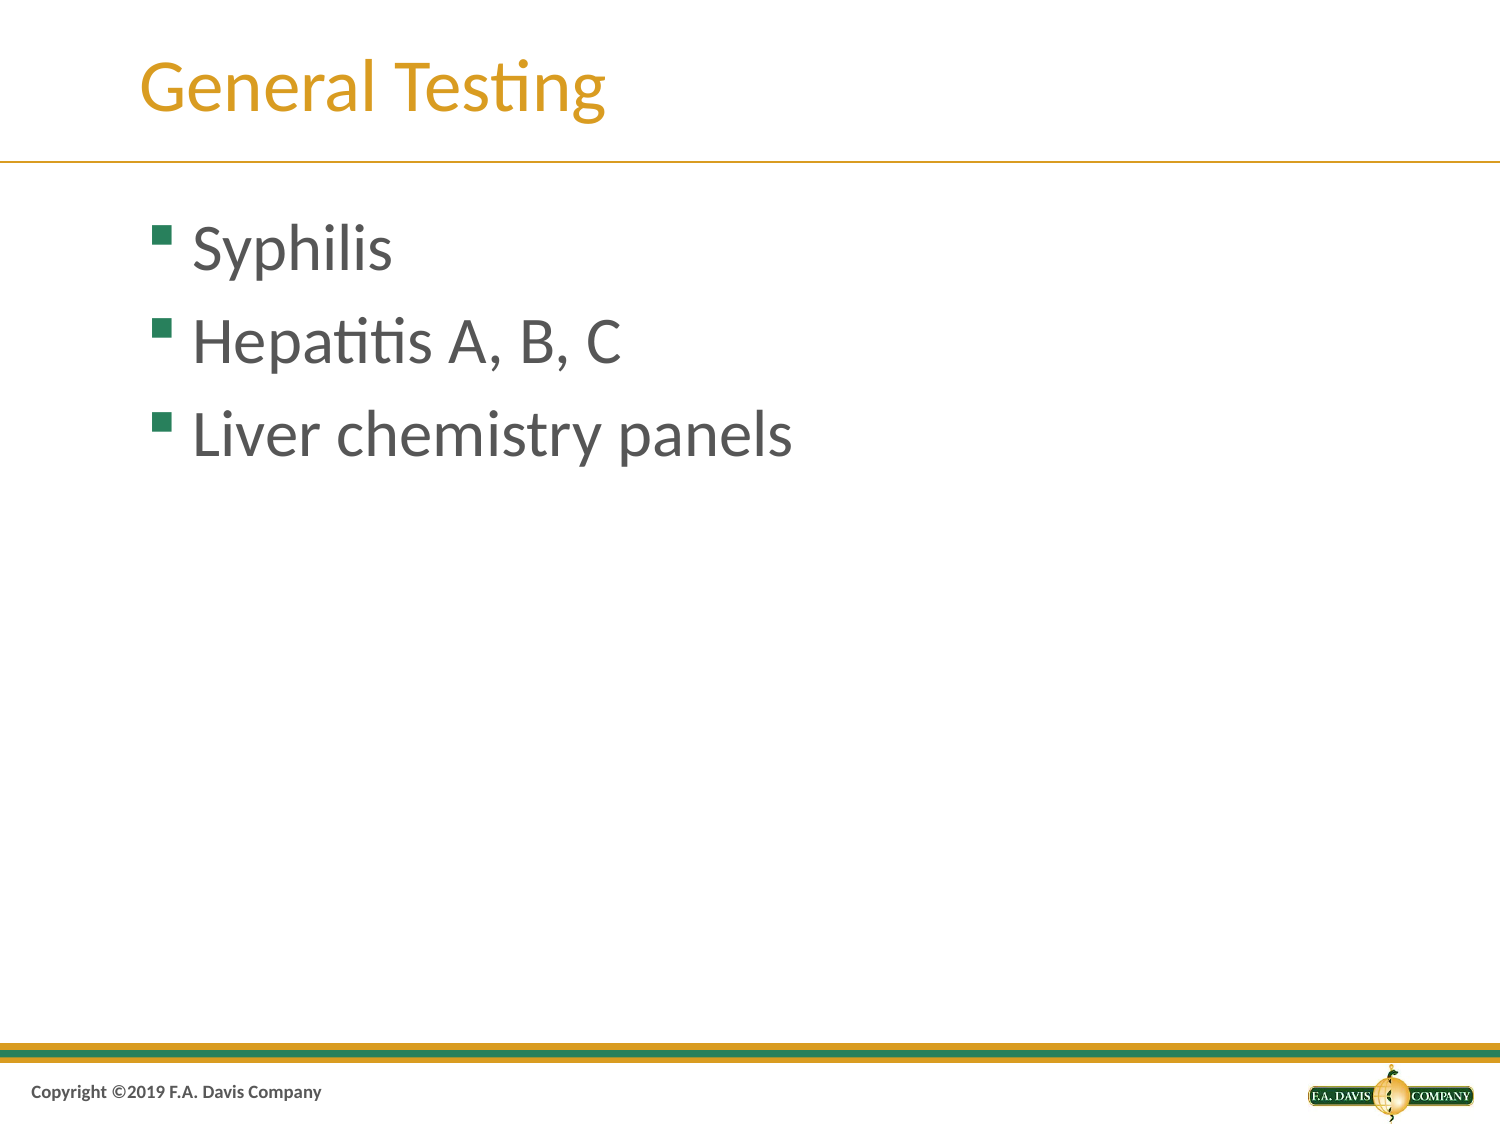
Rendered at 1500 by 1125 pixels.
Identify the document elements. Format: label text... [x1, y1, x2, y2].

picture [1308, 1064, 1474, 1124]
title General Testing [124, 38, 1475, 136]
picture [0, 1058, 1500, 1063]
list Syphilis Hepatitis A, B, C Liver chemistry panels [75, 196, 1425, 864]
picture [0, 1043, 1500, 1050]
